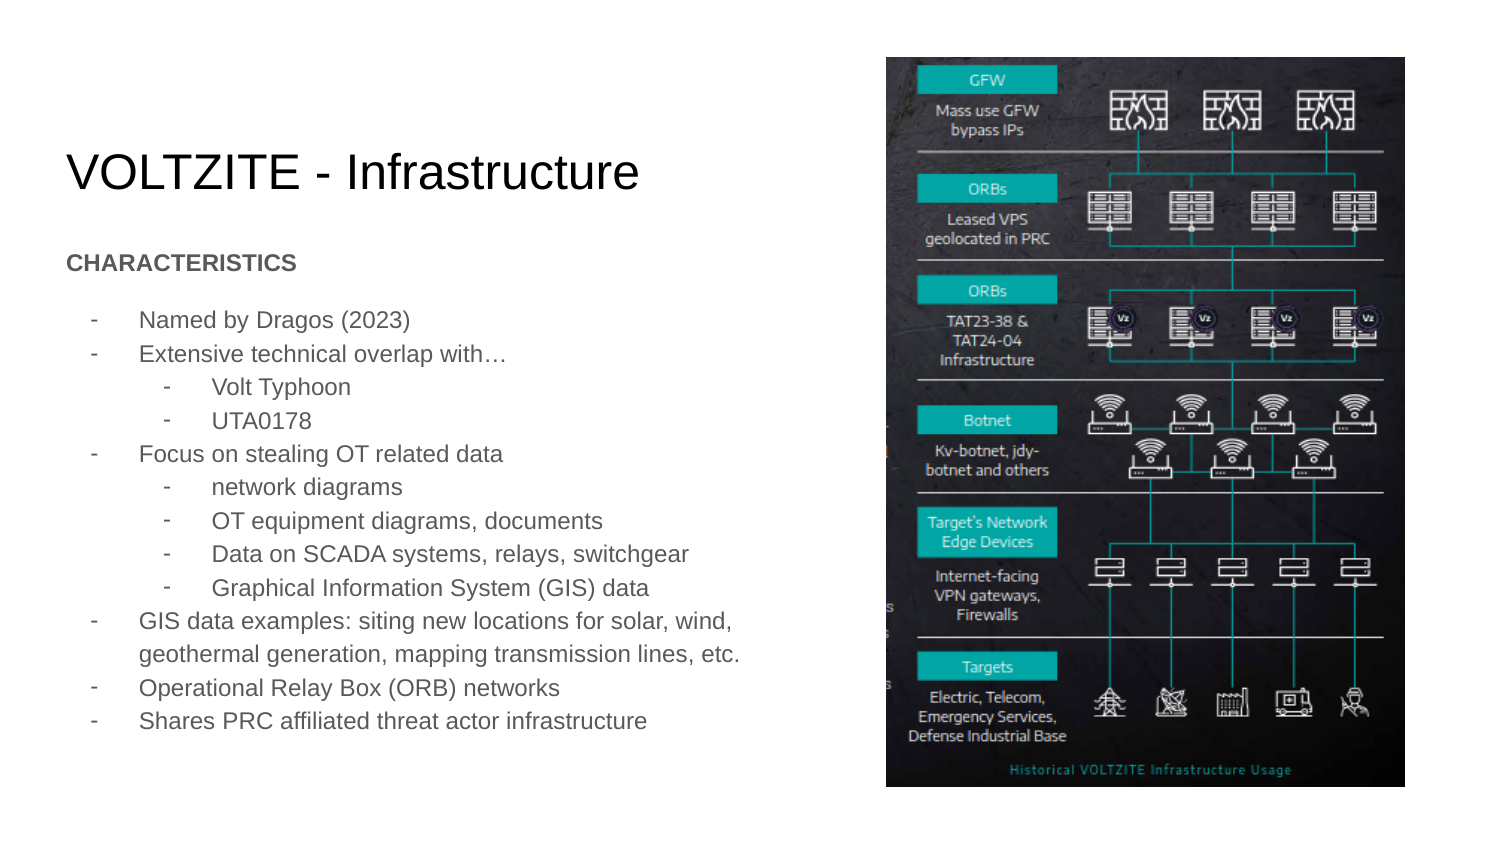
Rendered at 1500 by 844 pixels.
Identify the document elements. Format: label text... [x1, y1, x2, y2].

title VOLTZITE - Infrastructure [51, 91, 826, 216]
list CHARACTERISTICS Named by Dragos (2023) Extensive technical overlap with… Volt Typhoon UTA0178 Focus on stealing OT related data network diagrams OT equipment diagrams, documents Data on SCADA systems, relays, switchgear Graphical Information System (GIS) data GIS data examples: siting new locations for solar, wind, geothermal generation, mapping transmission lines, etc. Operational Relay Box (ORB) networks Shares PRC affiliated threat actor infrastructure [51, 227, 876, 750]
picture [886, 57, 1405, 787]
